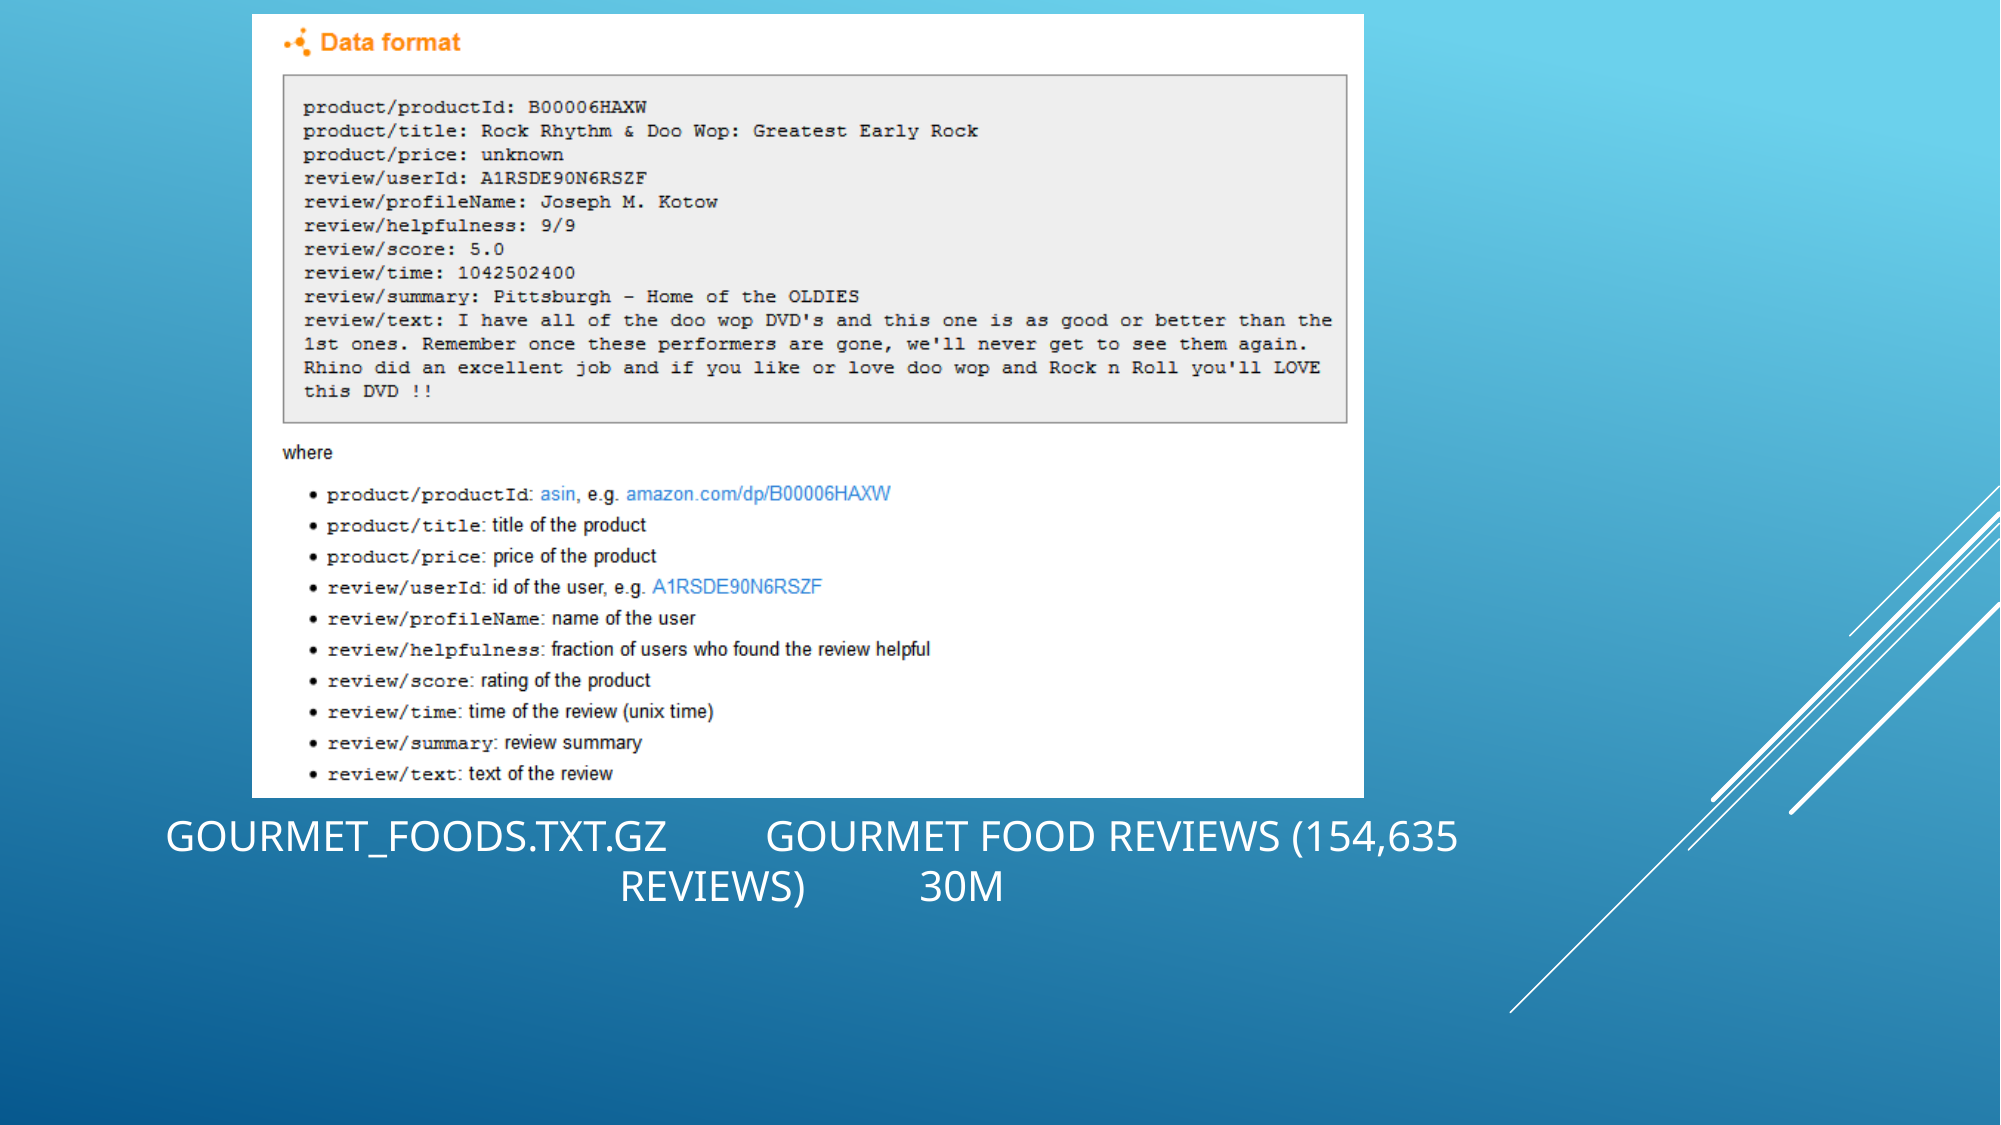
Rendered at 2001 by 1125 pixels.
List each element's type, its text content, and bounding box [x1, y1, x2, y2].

title Gourmet_Foods.txt.gz Gourmet Food reviews (154,635 reviews) 30M [112, 736, 1513, 984]
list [252, 14, 1364, 798]
